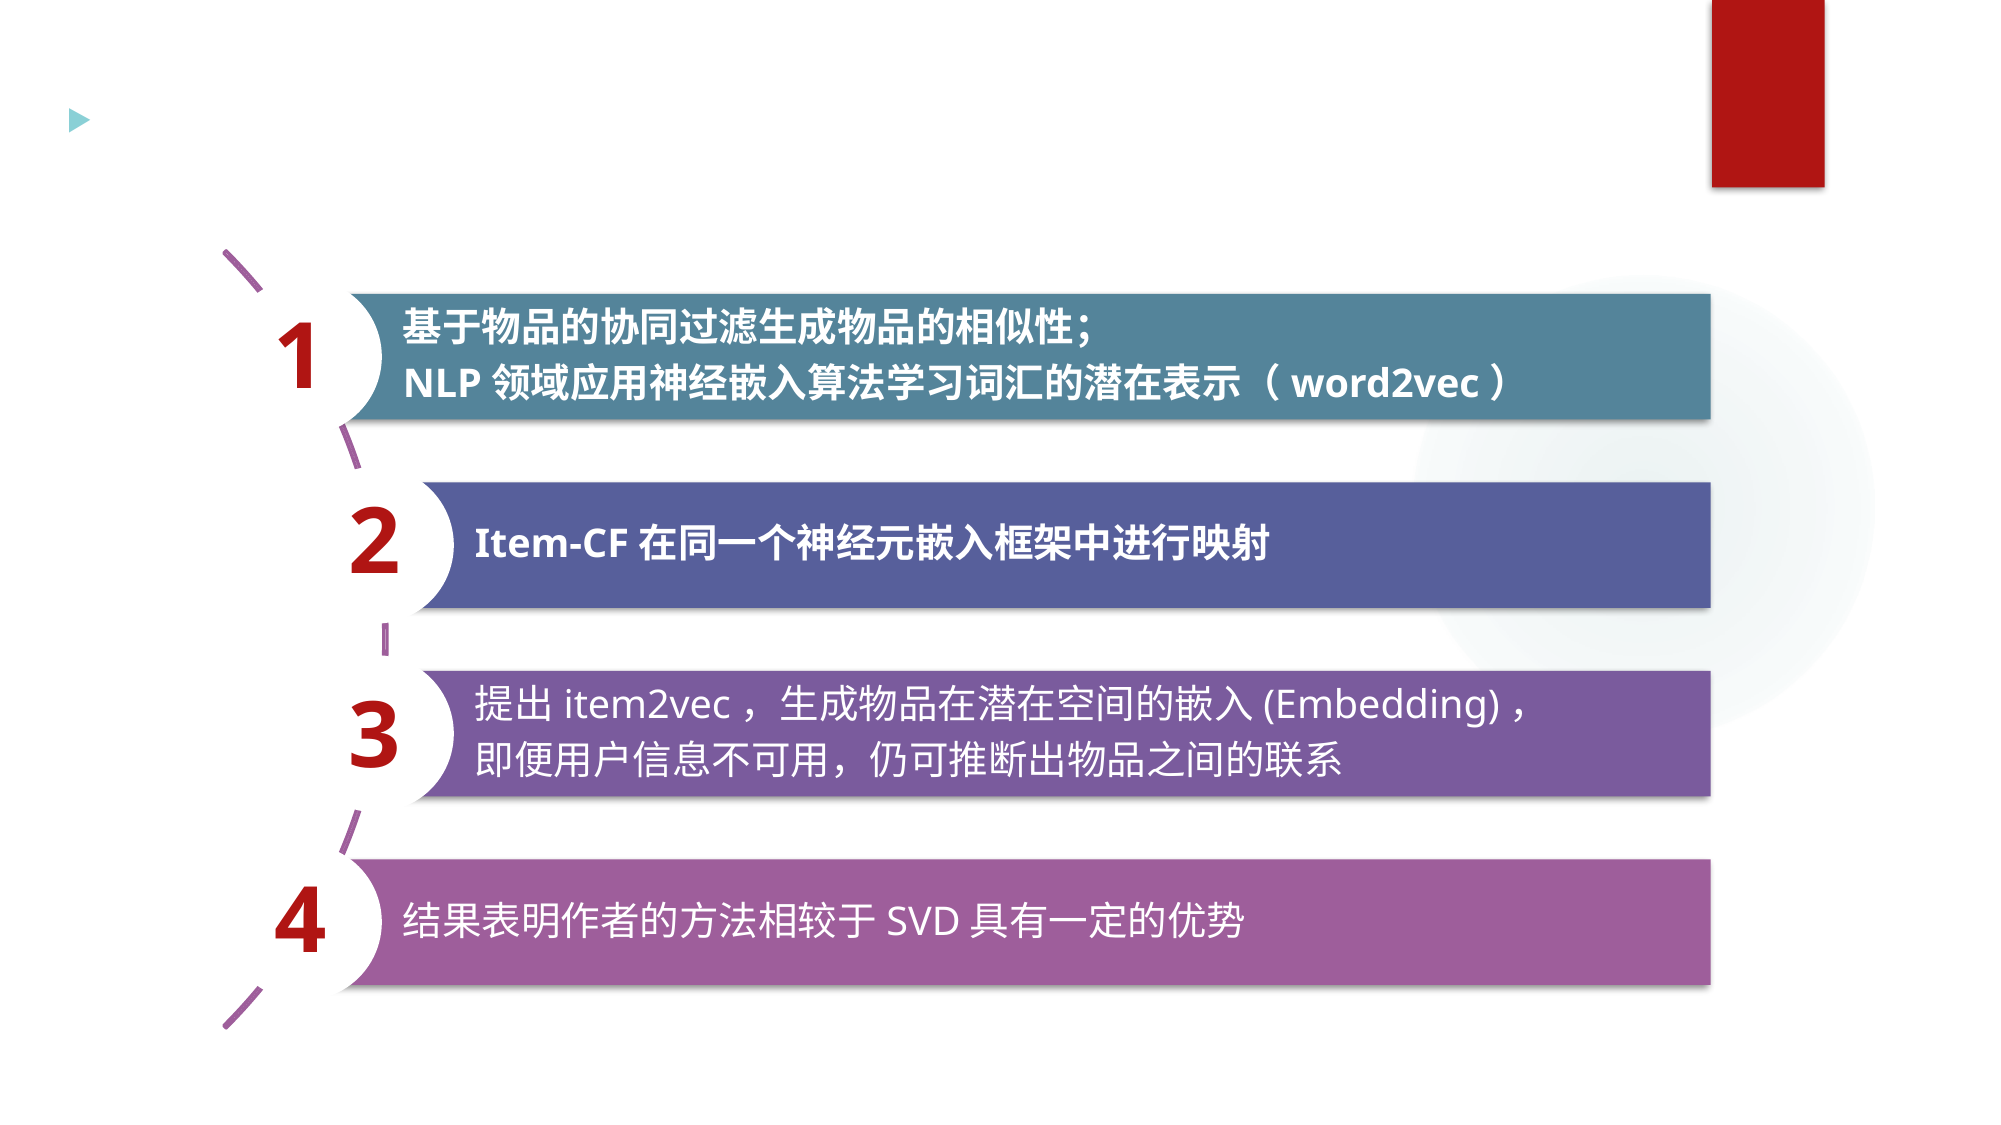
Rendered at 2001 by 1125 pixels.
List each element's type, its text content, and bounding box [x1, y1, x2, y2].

text_box 算法框架 [51, 90, 1102, 160]
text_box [210, 230, 1723, 1048]
